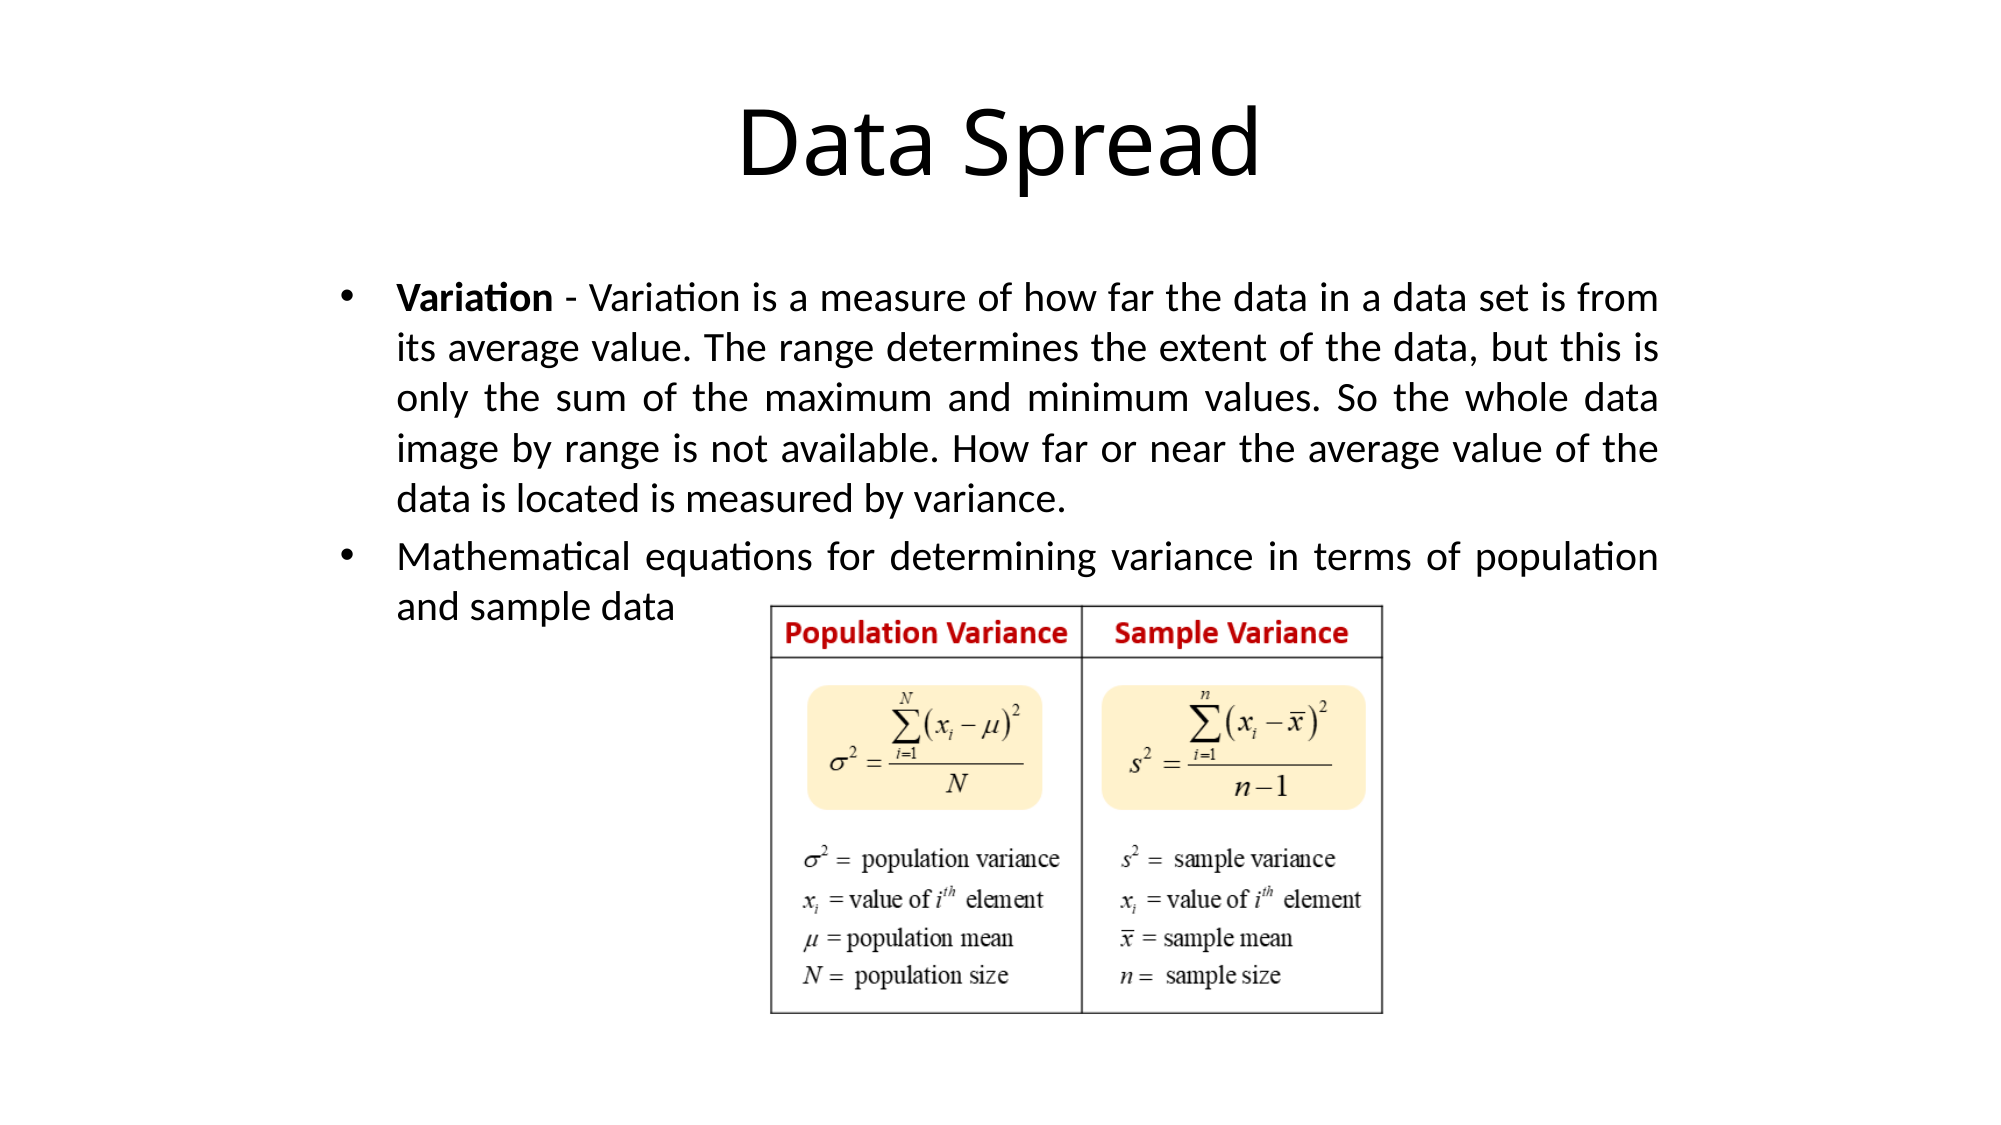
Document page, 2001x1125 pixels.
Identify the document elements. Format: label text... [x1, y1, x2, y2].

list Variation - Variation is a measure of how far the data in a data set is from its average value. The range determines the extent of the data, but this is only the sum of the maximum and minimum values. So the whole data image by range is not available. How far or near the average value of the data is located is measured by variance. Mathematical equations for determining variance in terms of population and sample data [324, 262, 1675, 1005]
picture [762, 599, 1388, 1021]
title Data Spread [324, 45, 1675, 233]
